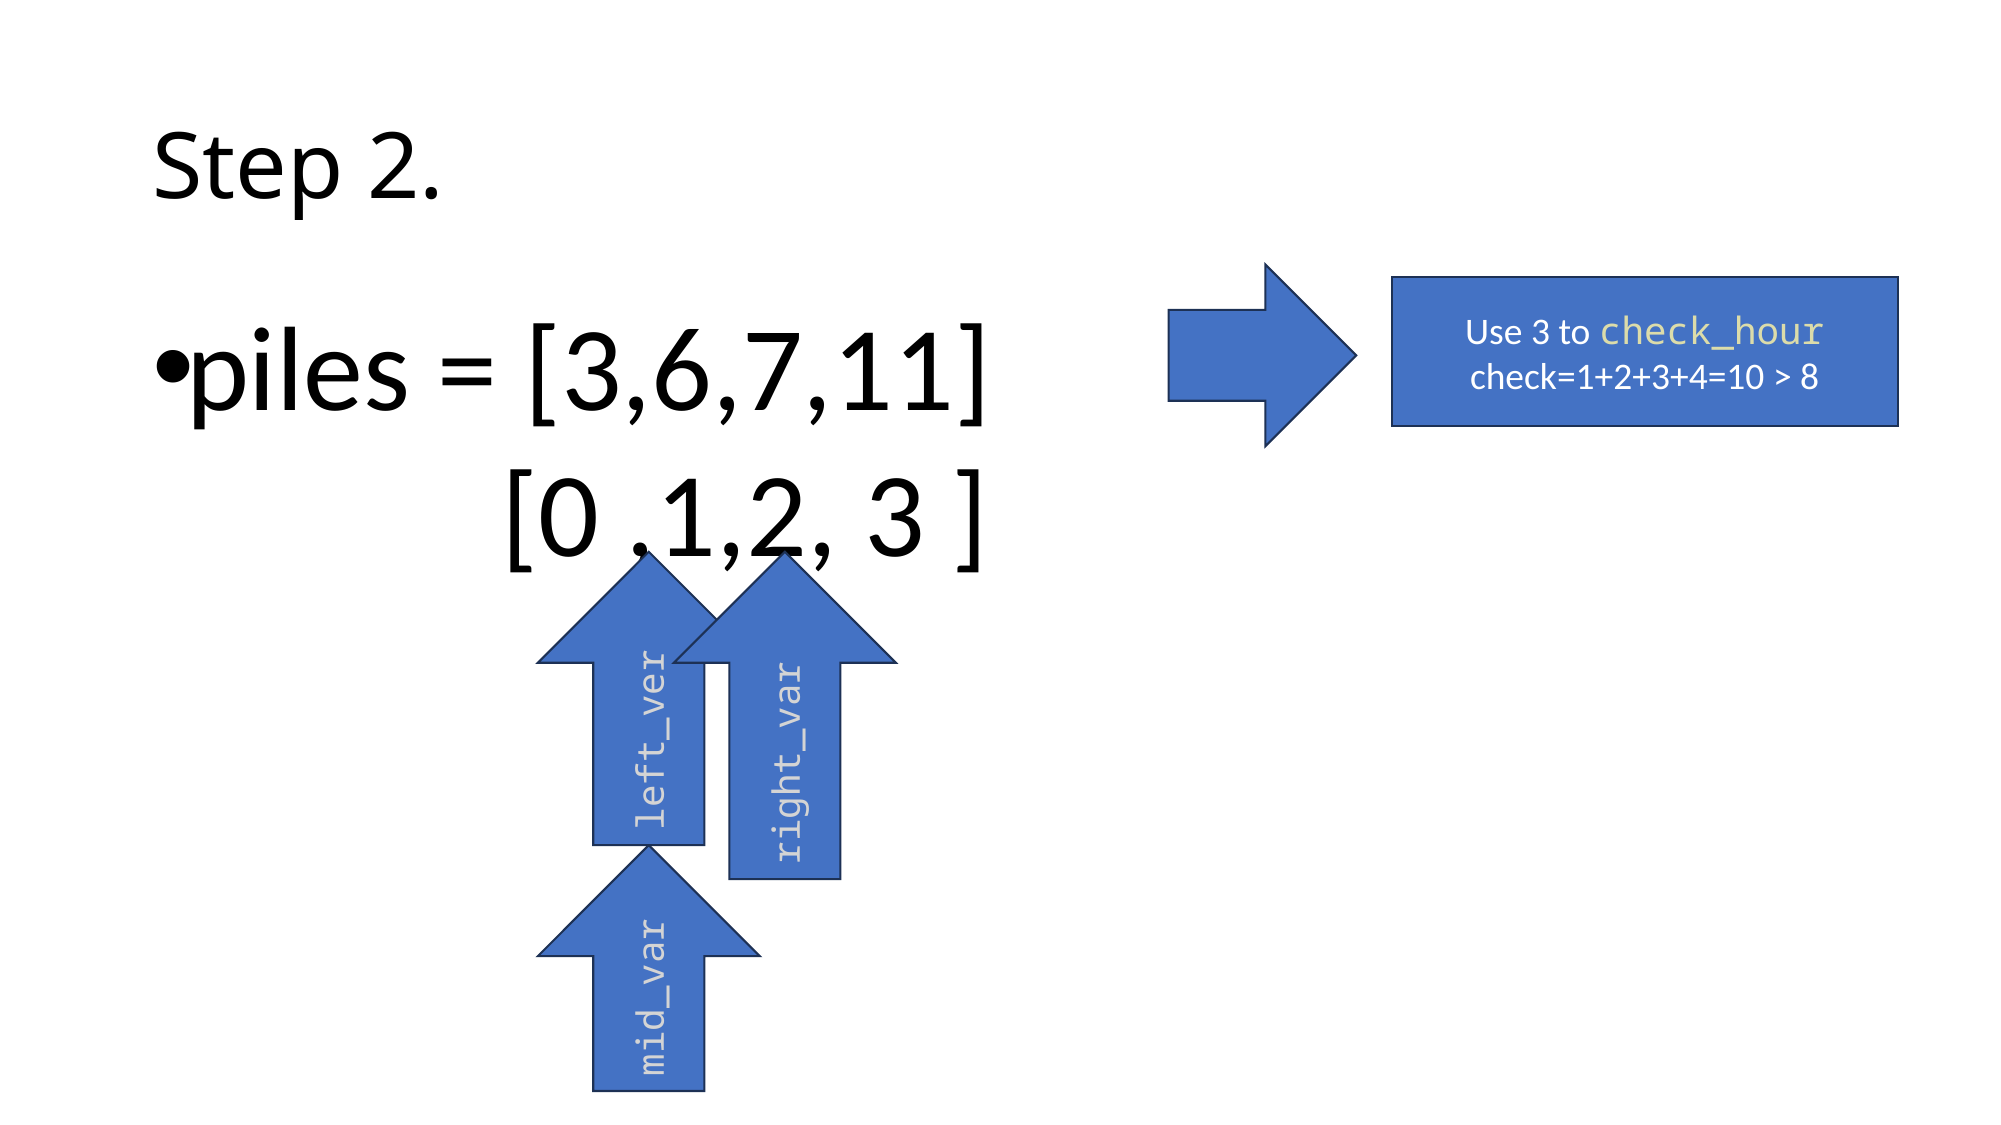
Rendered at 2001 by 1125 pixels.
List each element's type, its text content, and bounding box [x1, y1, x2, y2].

text_box right_var [671, 550, 899, 881]
text_box [1167, 262, 1358, 449]
title Step 2. [137, 59, 1863, 278]
list piles = [3,6,7,11] [0 ,1,2, 3 ] [137, 299, 1470, 593]
text_box left_ver [535, 550, 717, 847]
text_box mid_var [535, 847, 763, 1093]
text_box Use 3 to check_hour check=1+2+3+4=10 > 8 [1391, 276, 1899, 427]
